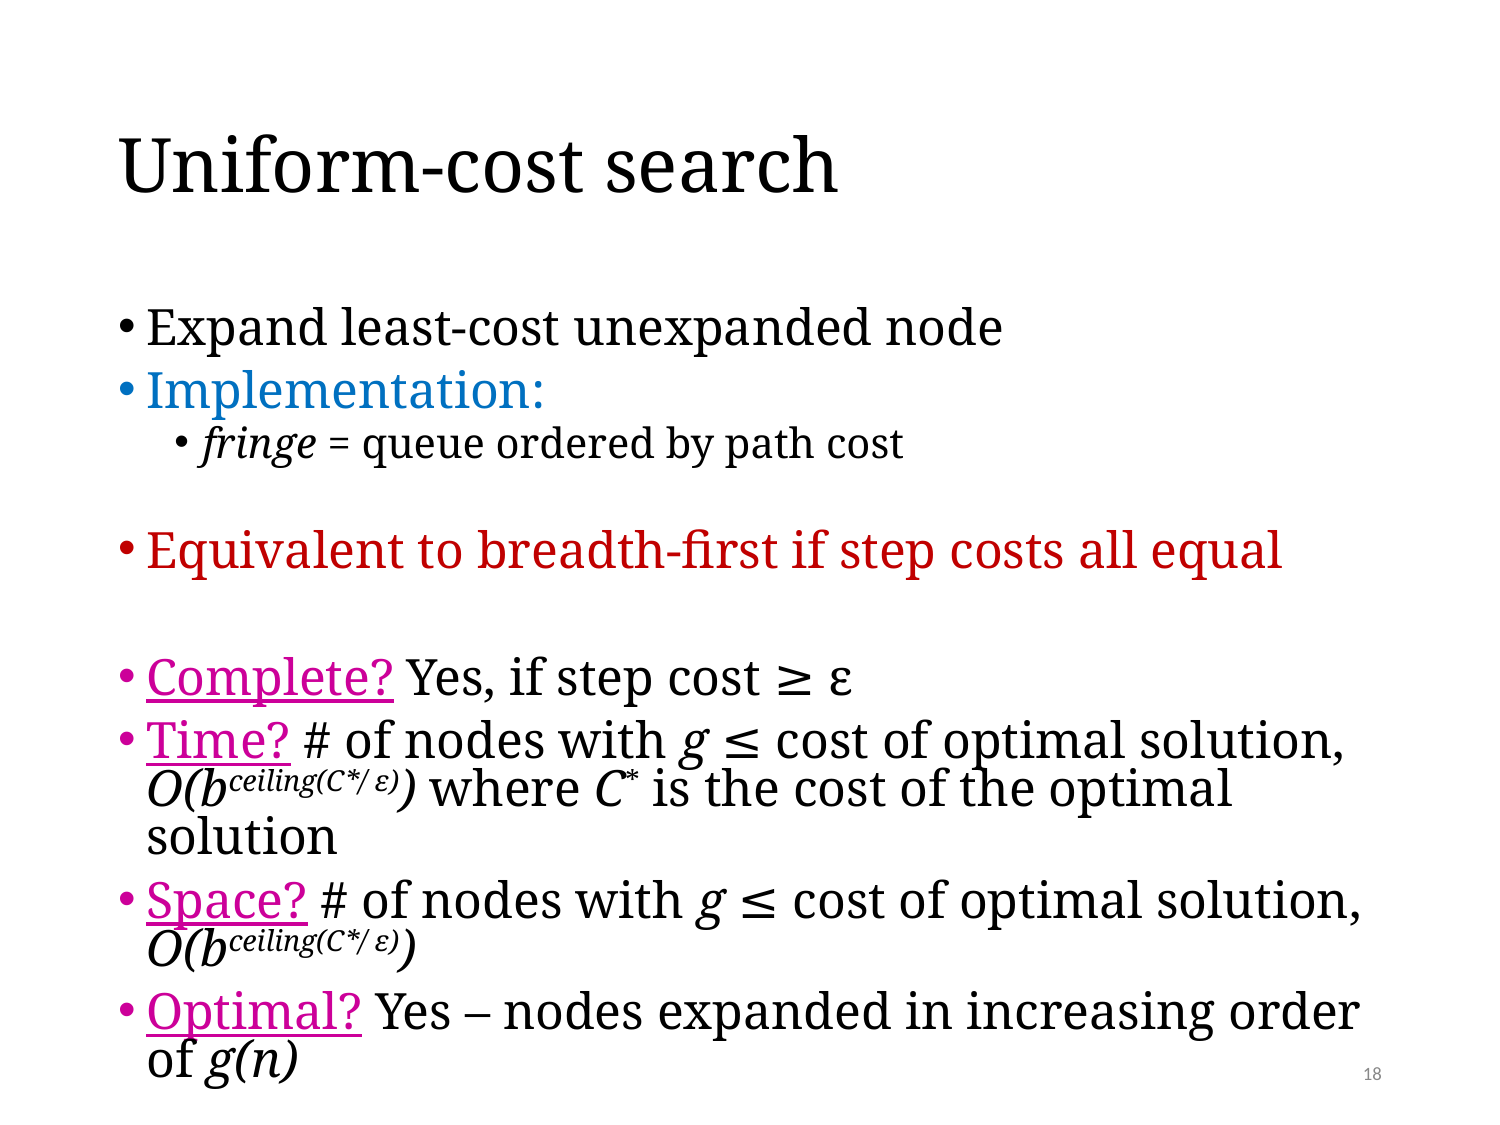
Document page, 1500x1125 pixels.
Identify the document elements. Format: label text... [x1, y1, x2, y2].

title Uniform-cost search [103, 59, 1397, 278]
slide_number ‹#› [1059, 1042, 1397, 1103]
list Expand least-cost unexpanded node Implementation: fringe = queue ordered by path cost Equivalent to breadth-first if step costs all equal Complete? Yes, if step cost ≥ ε Time? # of nodes with g ≤ cost of optimal solution, O(bceiling(C*/ ε)) where C* is the cost of the optimal solution Space? # of nodes with g ≤ cost of optimal solution, O(bceiling(C*/ ε)) Optimal? Yes – nodes expanded in increasing order of g(n) [103, 299, 1397, 1014]
